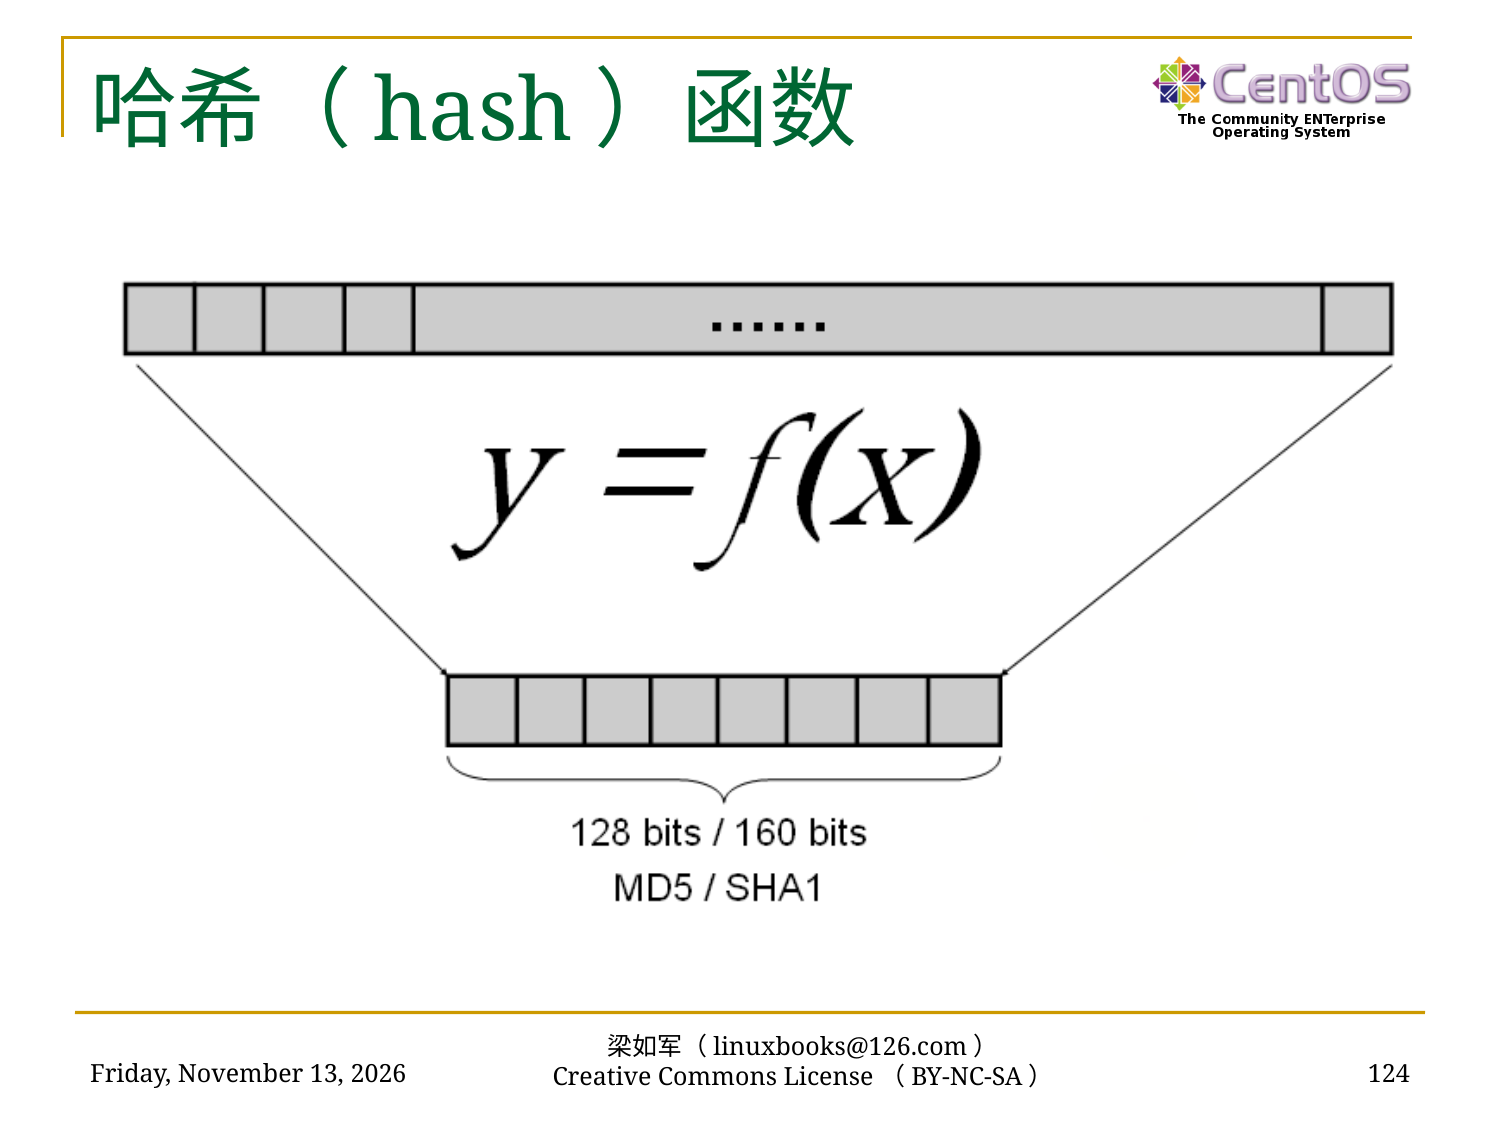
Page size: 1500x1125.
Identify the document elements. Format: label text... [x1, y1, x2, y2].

slide_number 124 [1074, 1023, 1426, 1100]
picture [100, 259, 1405, 929]
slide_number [74, 1023, 426, 1100]
title 哈希（hash）函数 [74, 45, 1426, 233]
footer 梁如军（linuxbooks@126.com） Creative Commons License（BY-NC-SA） [359, 1022, 1247, 1099]
